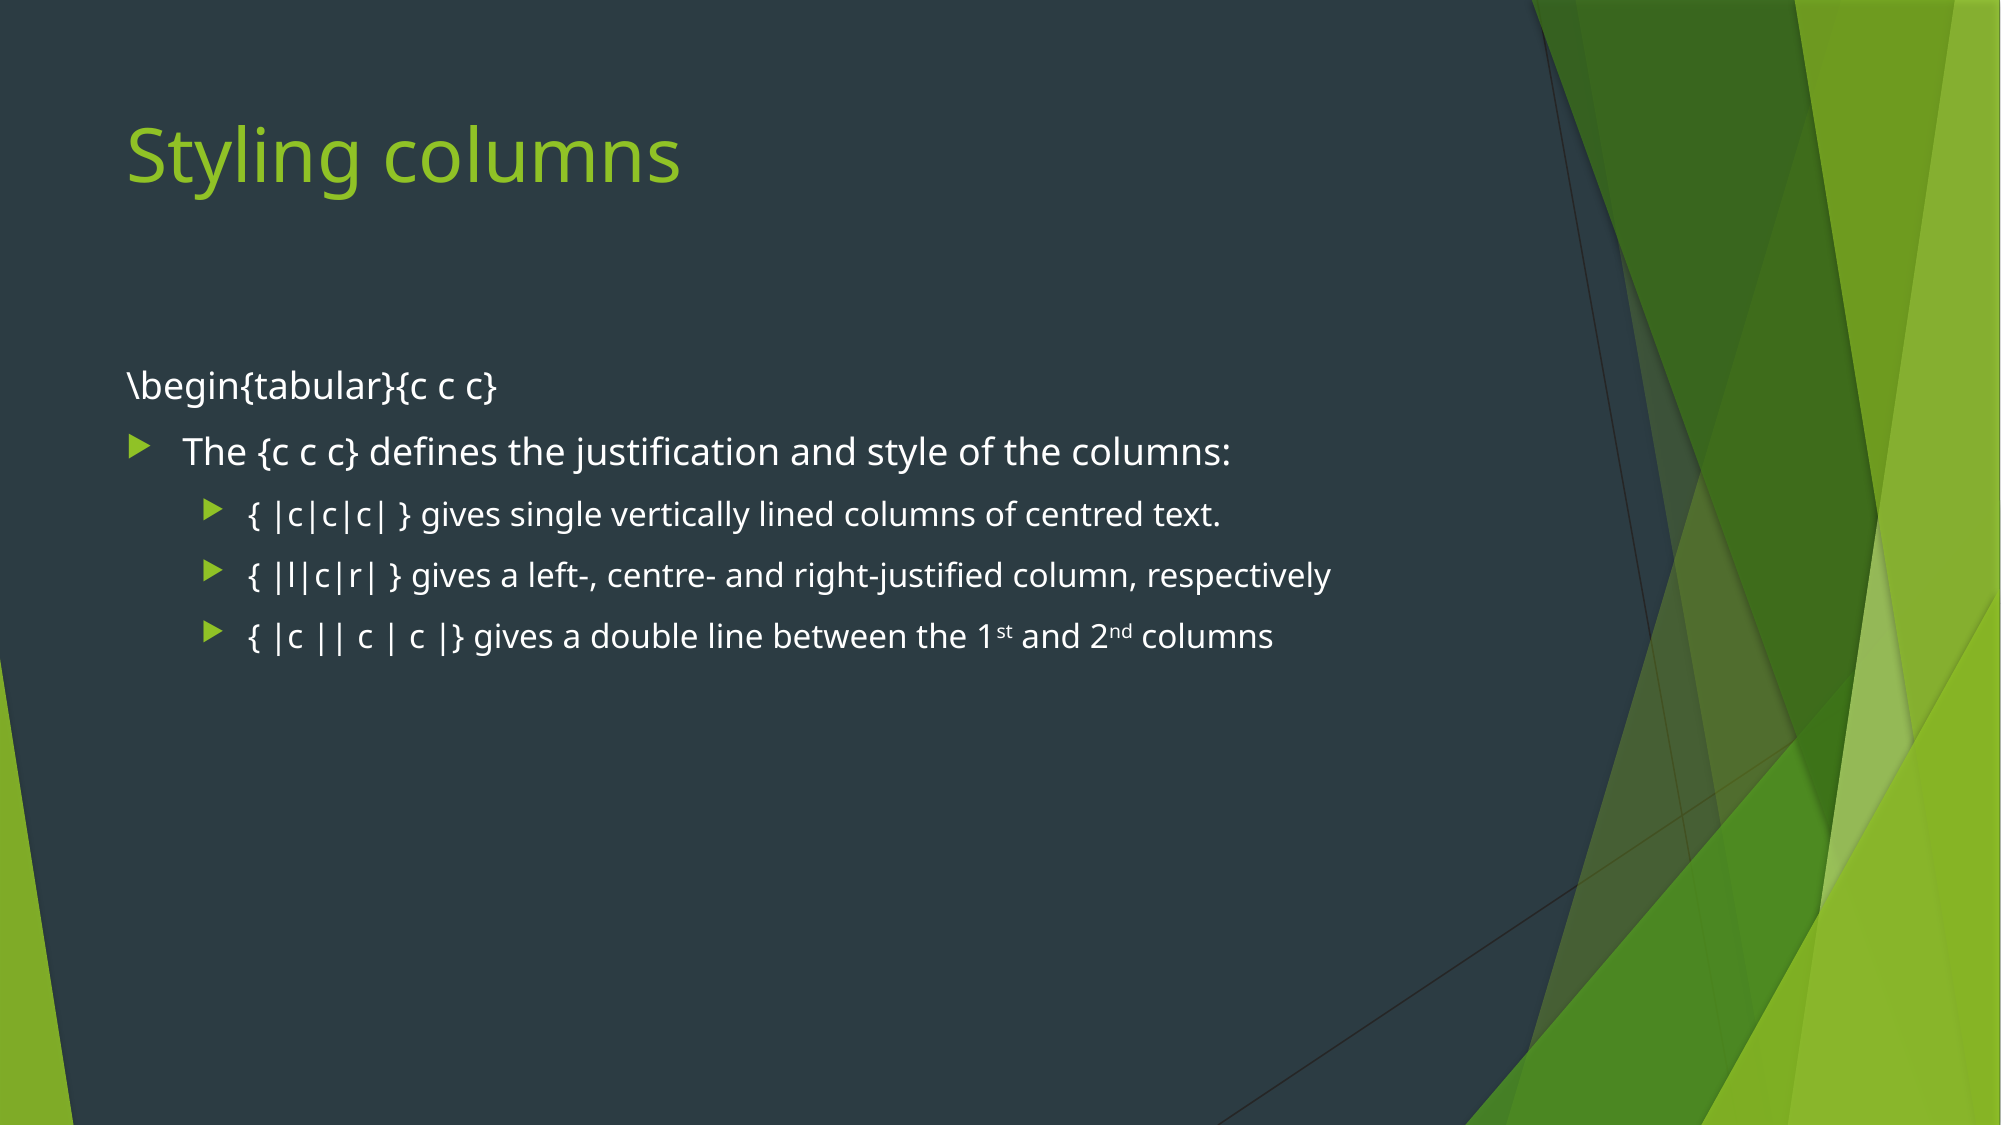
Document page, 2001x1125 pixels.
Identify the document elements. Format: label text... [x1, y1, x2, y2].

title Styling columns [111, 99, 1522, 317]
list \begin{tabular}{c c c} The {c c c} defines the justification and style of the columns: { |c|c|c| } gives single vertically lined columns of centred text. { |l|c|r| } gives a left-, centre- and right-justified column, respectively { |c || c | c |} gives a double line between the 1st and 2nd columns [111, 354, 1522, 992]
